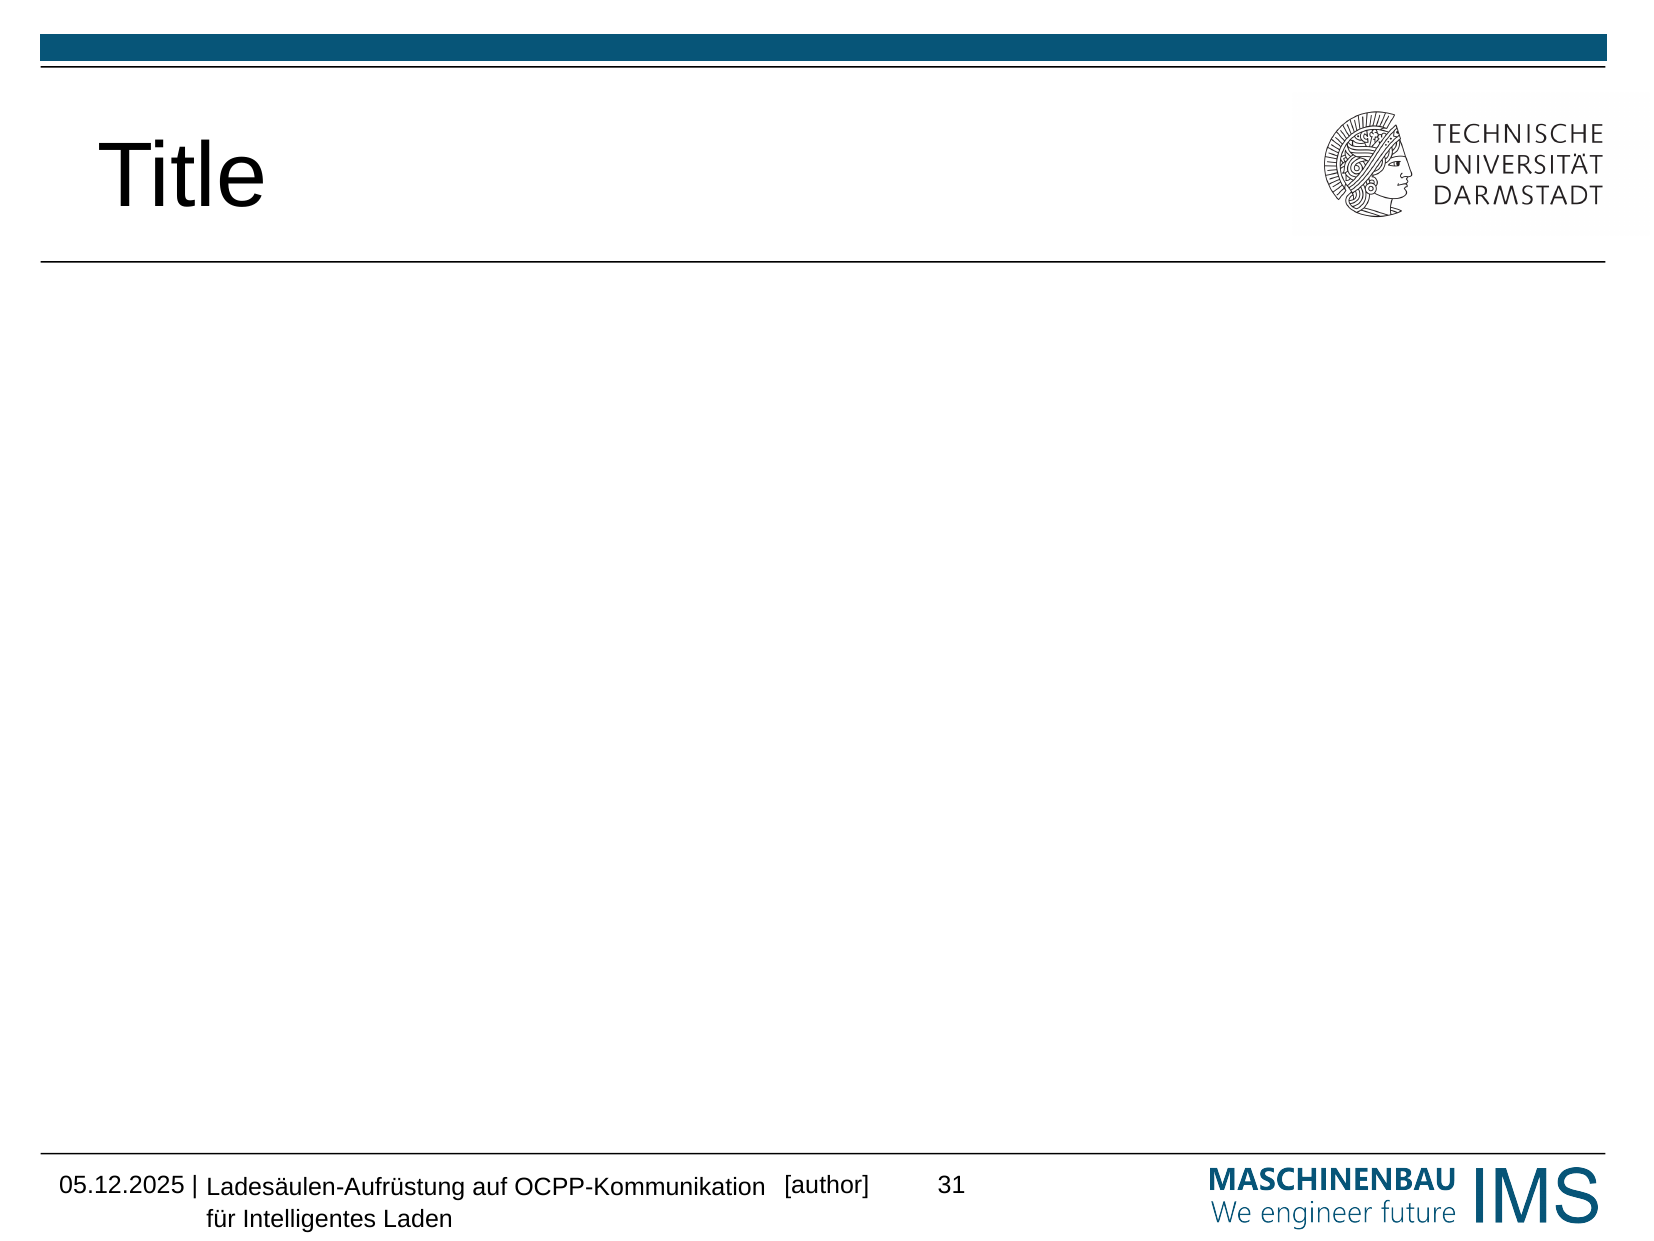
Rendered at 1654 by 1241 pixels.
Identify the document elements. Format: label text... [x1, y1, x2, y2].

text_box Title [82, 107, 1274, 229]
picture [1218, 1167, 1227, 1181]
text_box [author] [769, 1161, 884, 1205]
picture [1442, 1167, 1449, 1186]
picture [1565, 1167, 1598, 1201]
text_box 05.12.2025 | [44, 1161, 223, 1206]
picture [1288, 88, 1654, 240]
text_box [40, 34, 1607, 61]
picture [1378, 1167, 1386, 1180]
picture [1210, 1167, 1598, 1231]
text_box <编号> [923, 1161, 1007, 1205]
text_box Ladesäulen-Aufrüstung auf OCPP-Kommunikation für Intelligentes Laden [191, 1163, 787, 1236]
picture [1303, 1167, 1311, 1176]
picture [1337, 1167, 1345, 1180]
